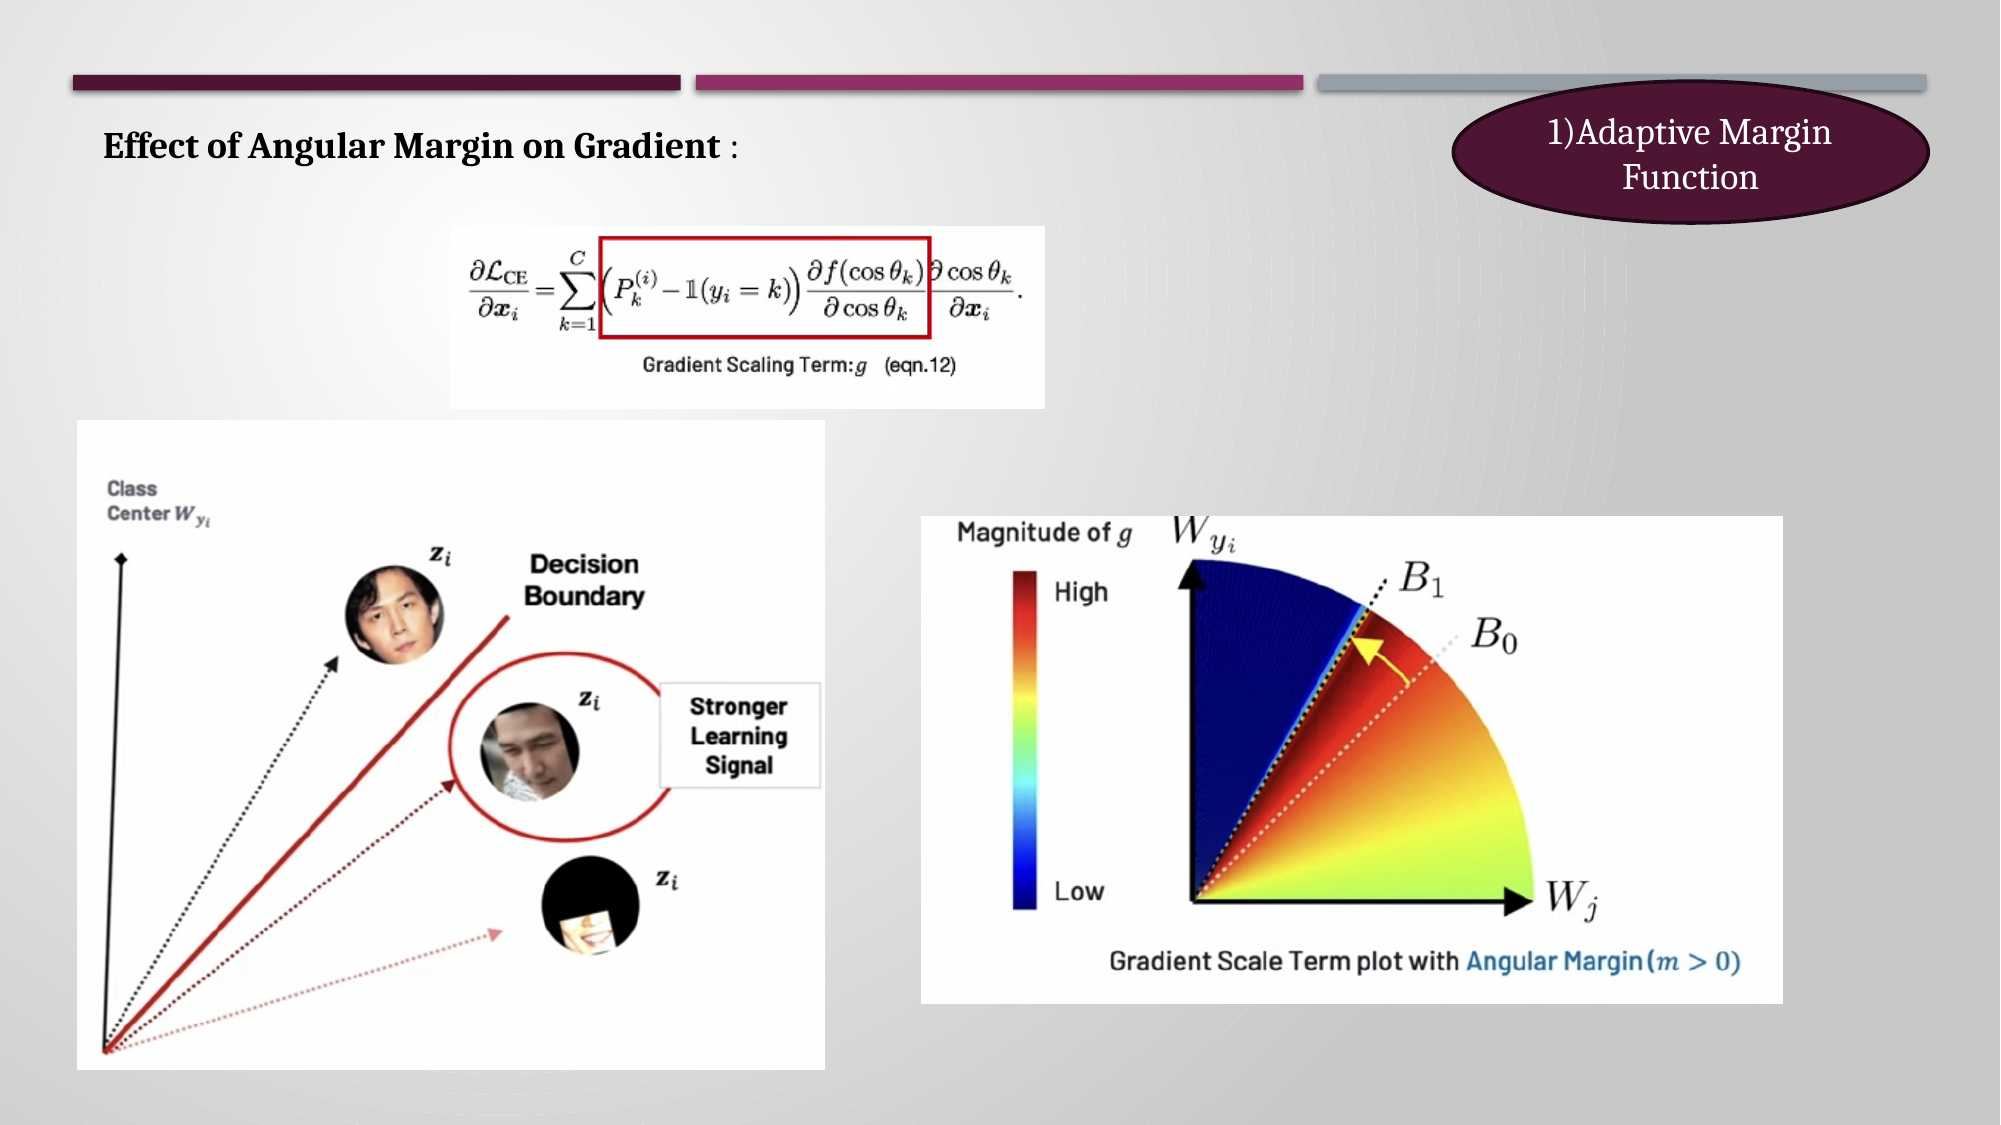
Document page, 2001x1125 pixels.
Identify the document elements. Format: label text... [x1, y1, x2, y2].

picture [76, 419, 825, 1071]
text_box Effect of Angular Margin on Gradient : [88, 113, 922, 173]
text_box 1)Adaptive Margin Function [1451, 79, 1931, 225]
picture [921, 516, 1783, 1005]
picture [450, 225, 1046, 409]
